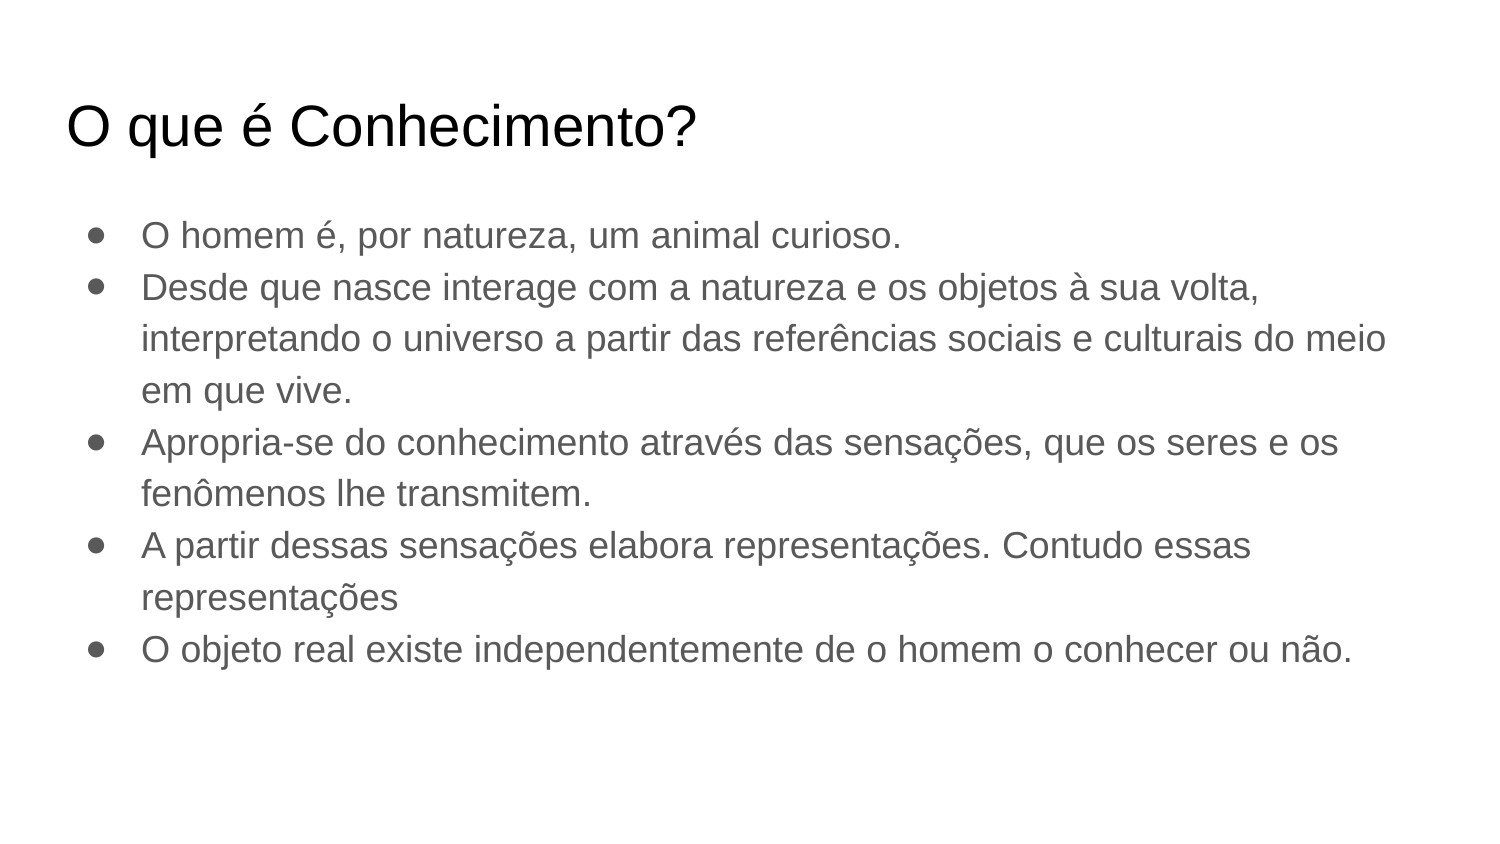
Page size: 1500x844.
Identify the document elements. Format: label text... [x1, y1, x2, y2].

list O homem é, por natureza, um animal curioso. Desde que nasce interage com a natureza e os objetos à sua volta, interpretando o universo a partir das referências sociais e culturais do meio em que vive. Apropria-se do conhecimento através das sensações, que os seres e os fenômenos lhe transmitem. A partir dessas sensações elabora representações. Contudo essas representações O objeto real existe independentemente de o homem o conhecer ou não. [51, 189, 1449, 750]
title O que é Conhecimento? [51, 72, 1449, 167]
